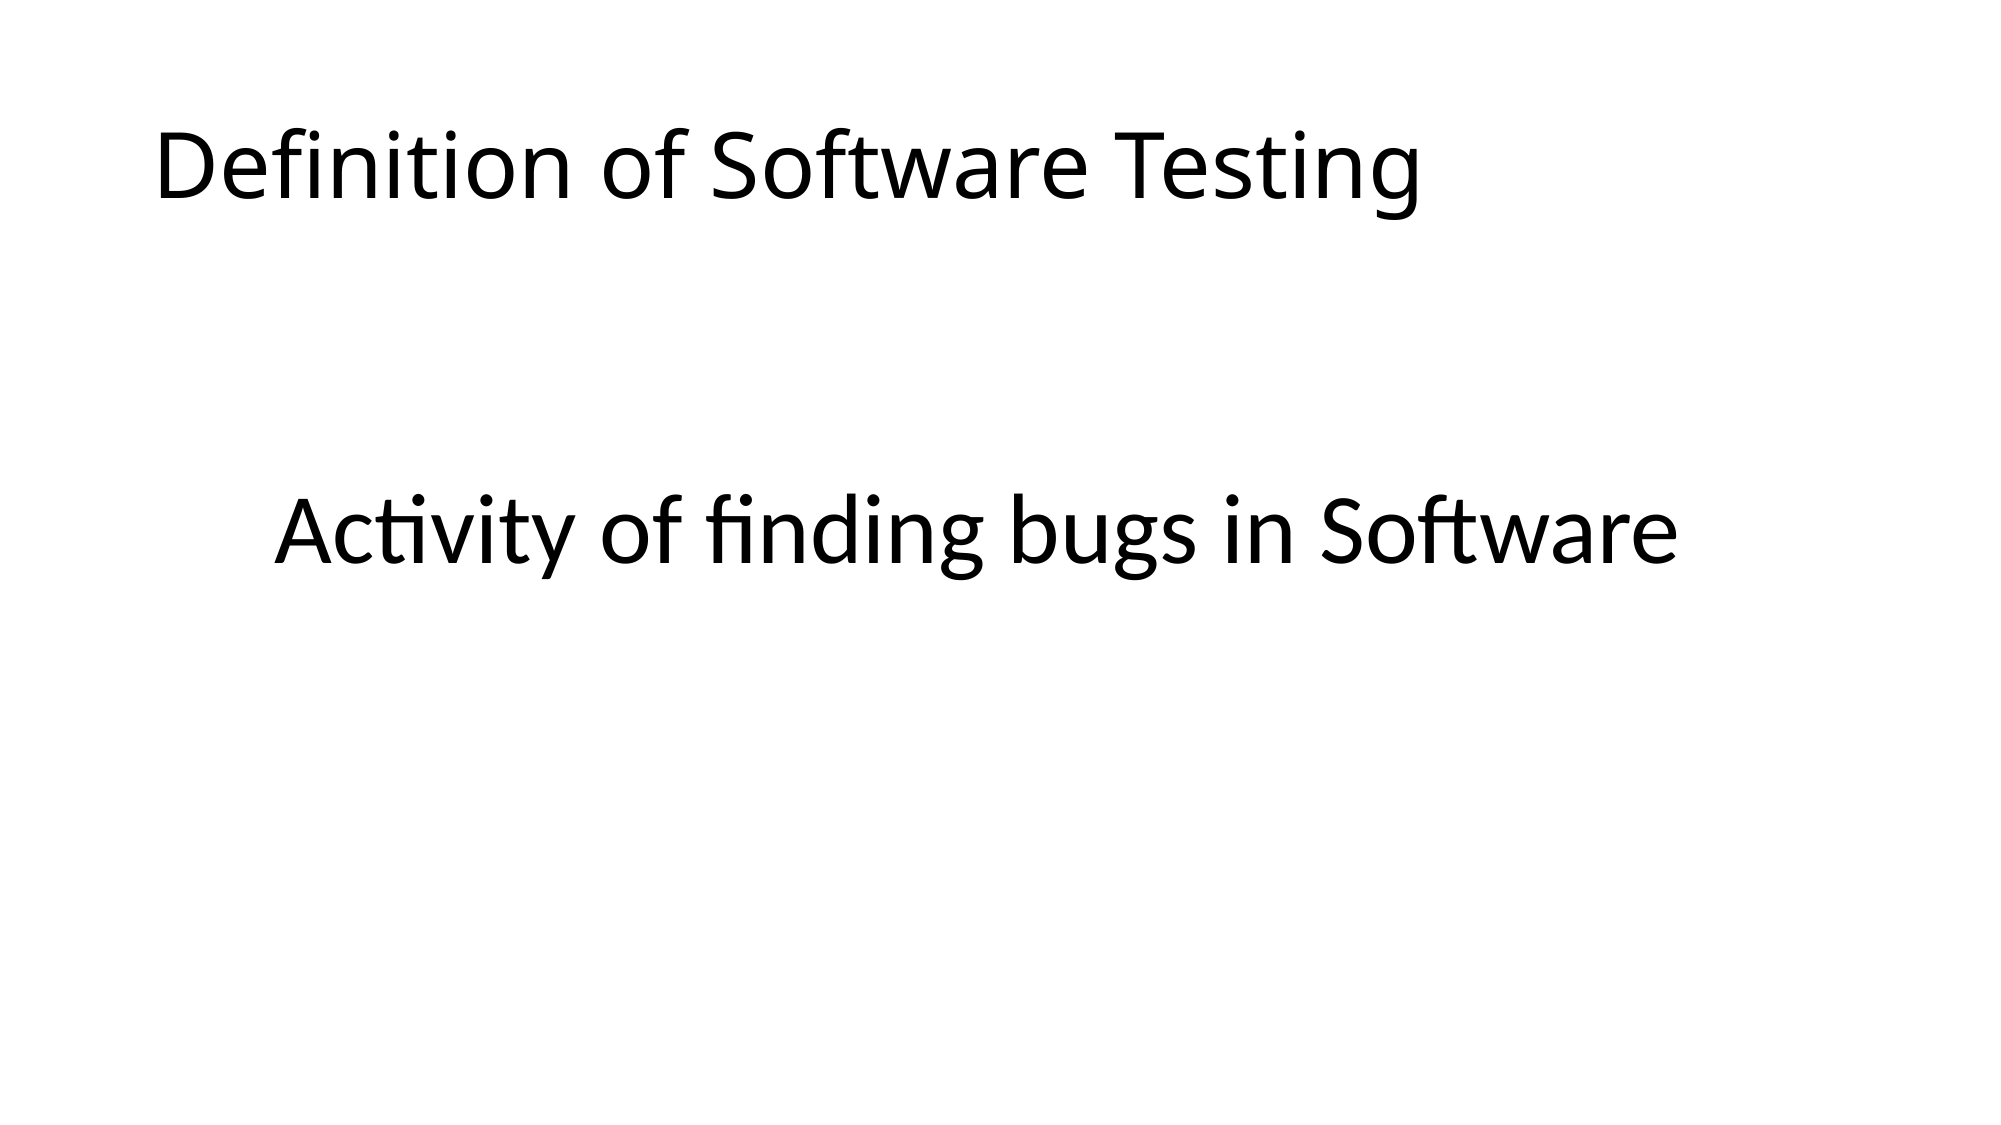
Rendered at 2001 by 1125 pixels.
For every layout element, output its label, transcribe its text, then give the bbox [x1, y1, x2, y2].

title Definition of Software Testing [137, 59, 1863, 278]
text_box Activity of finding bugs in Software [259, 456, 1697, 592]
